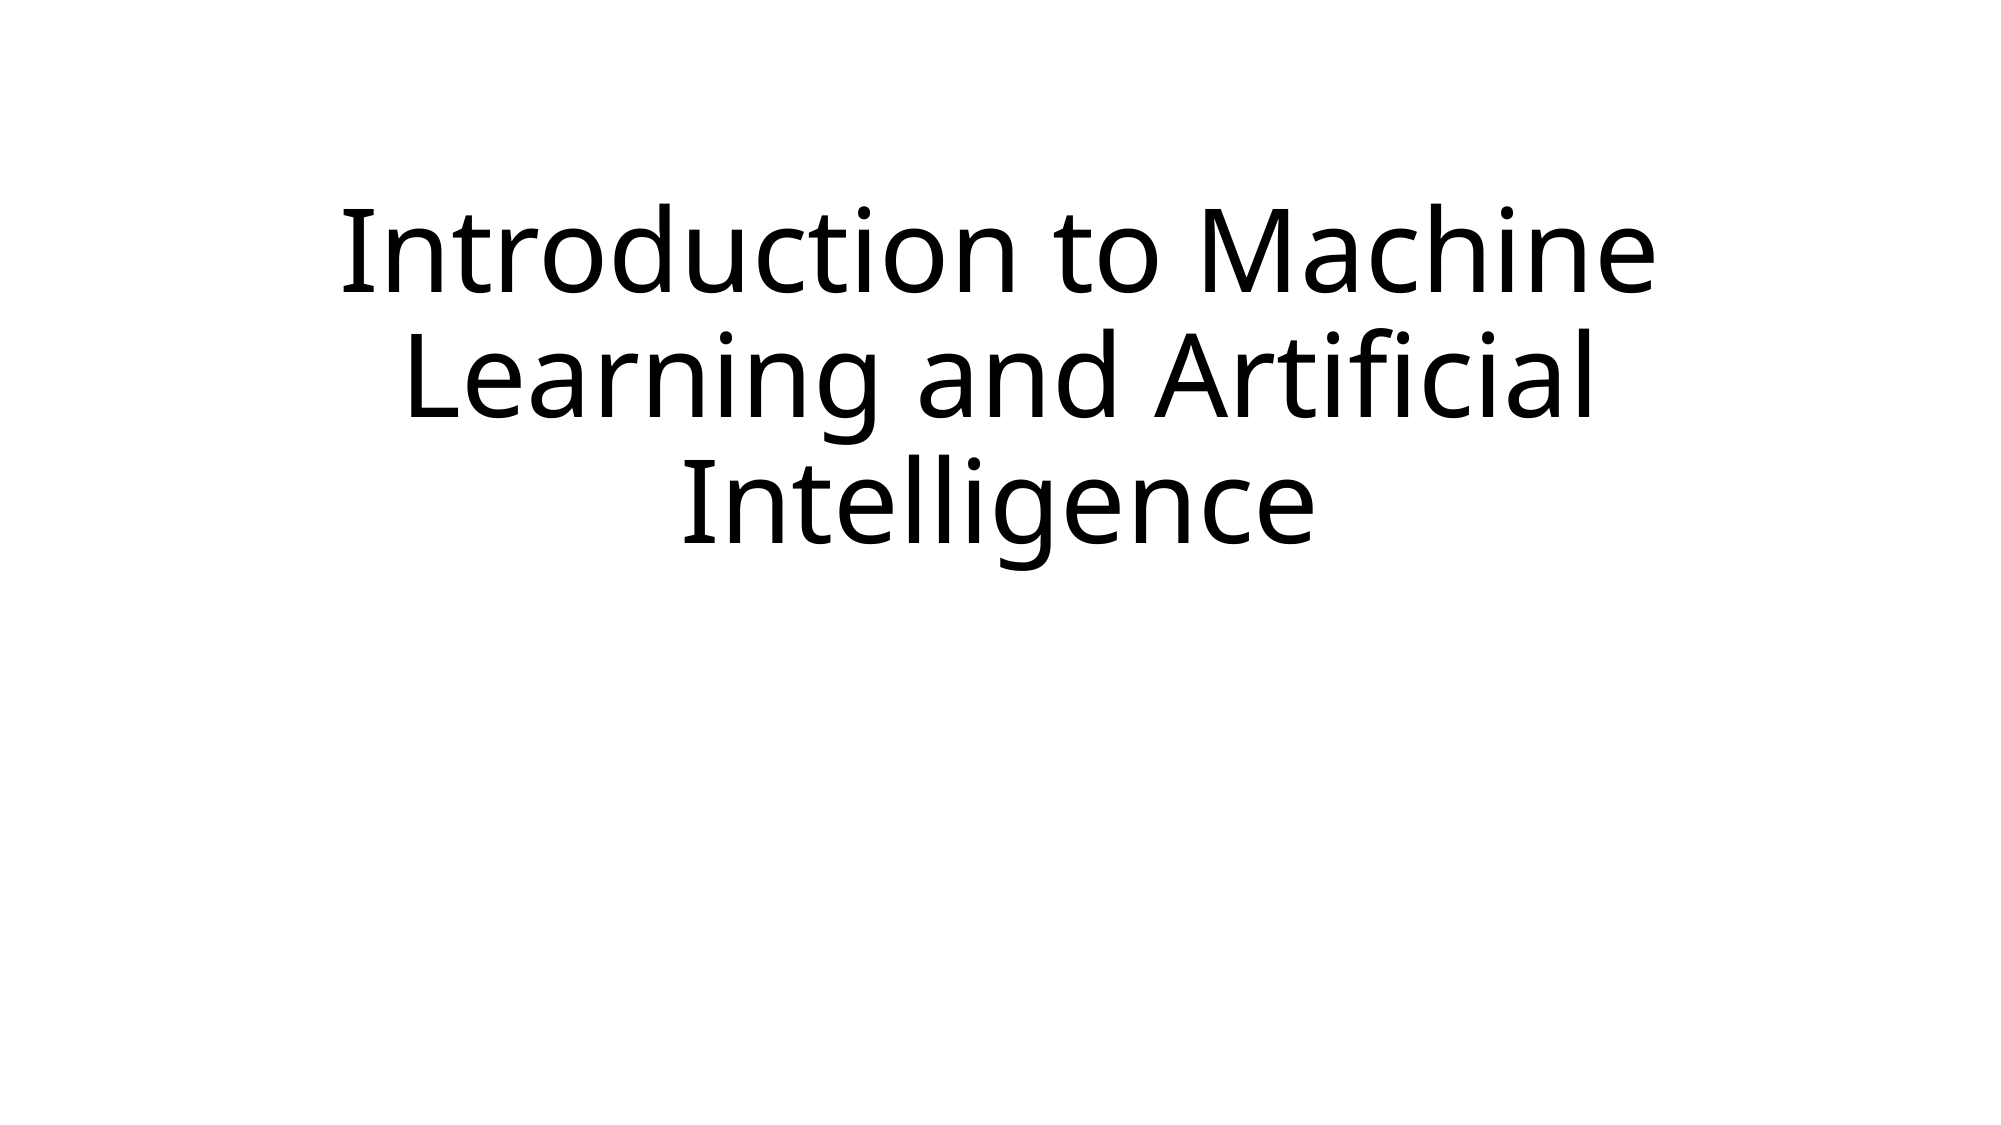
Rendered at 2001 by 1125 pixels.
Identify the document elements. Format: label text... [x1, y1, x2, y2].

title Introduction to Machine Learning and Artificial Intelligence [249, 184, 1750, 576]
